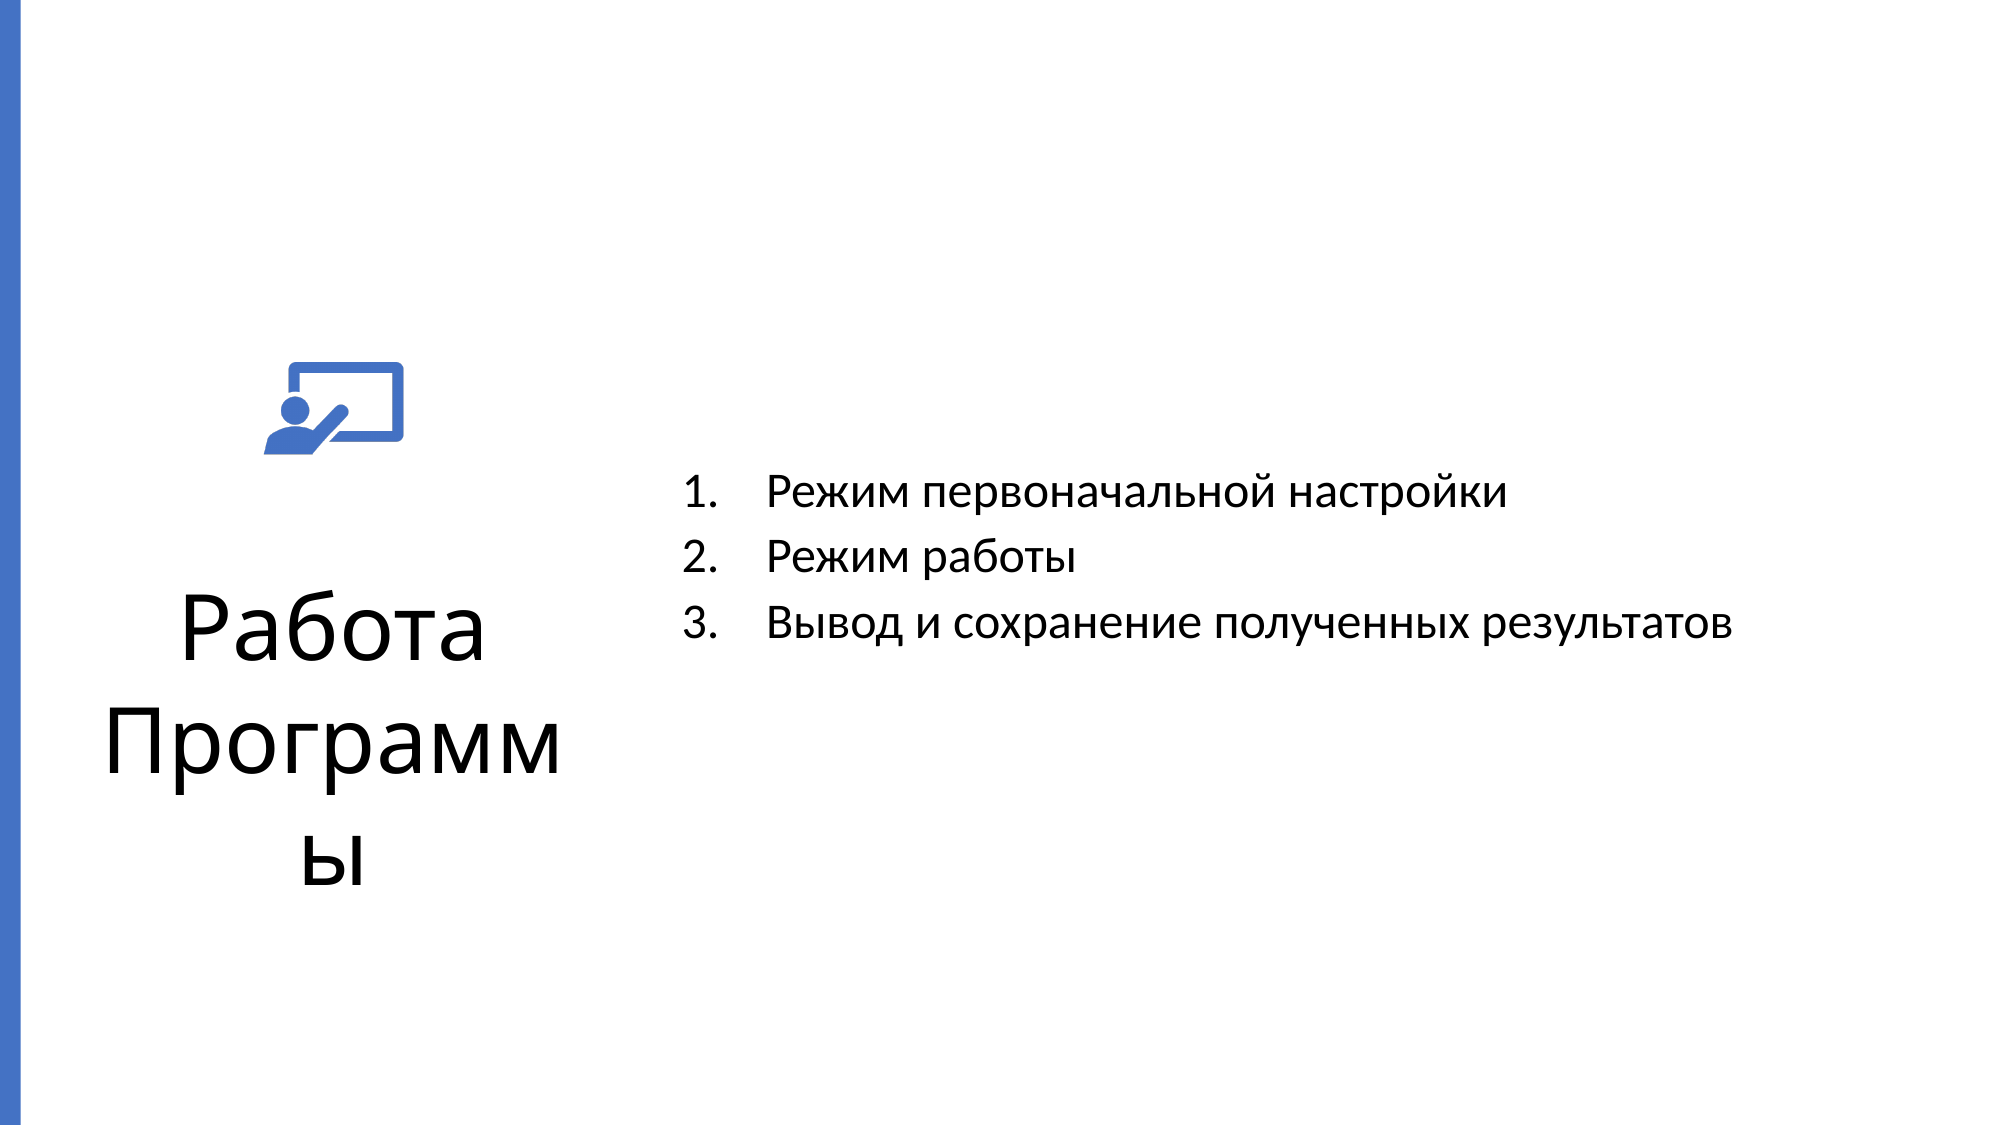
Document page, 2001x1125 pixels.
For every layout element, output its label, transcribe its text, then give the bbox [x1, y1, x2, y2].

title Работа Программы [71, 563, 596, 1014]
list Режим первоначальной настройки Режим работы Вывод и сохранение полученных результатов [666, 105, 1863, 1014]
text_box [0, 0, 21, 1125]
picture [258, 332, 409, 483]
